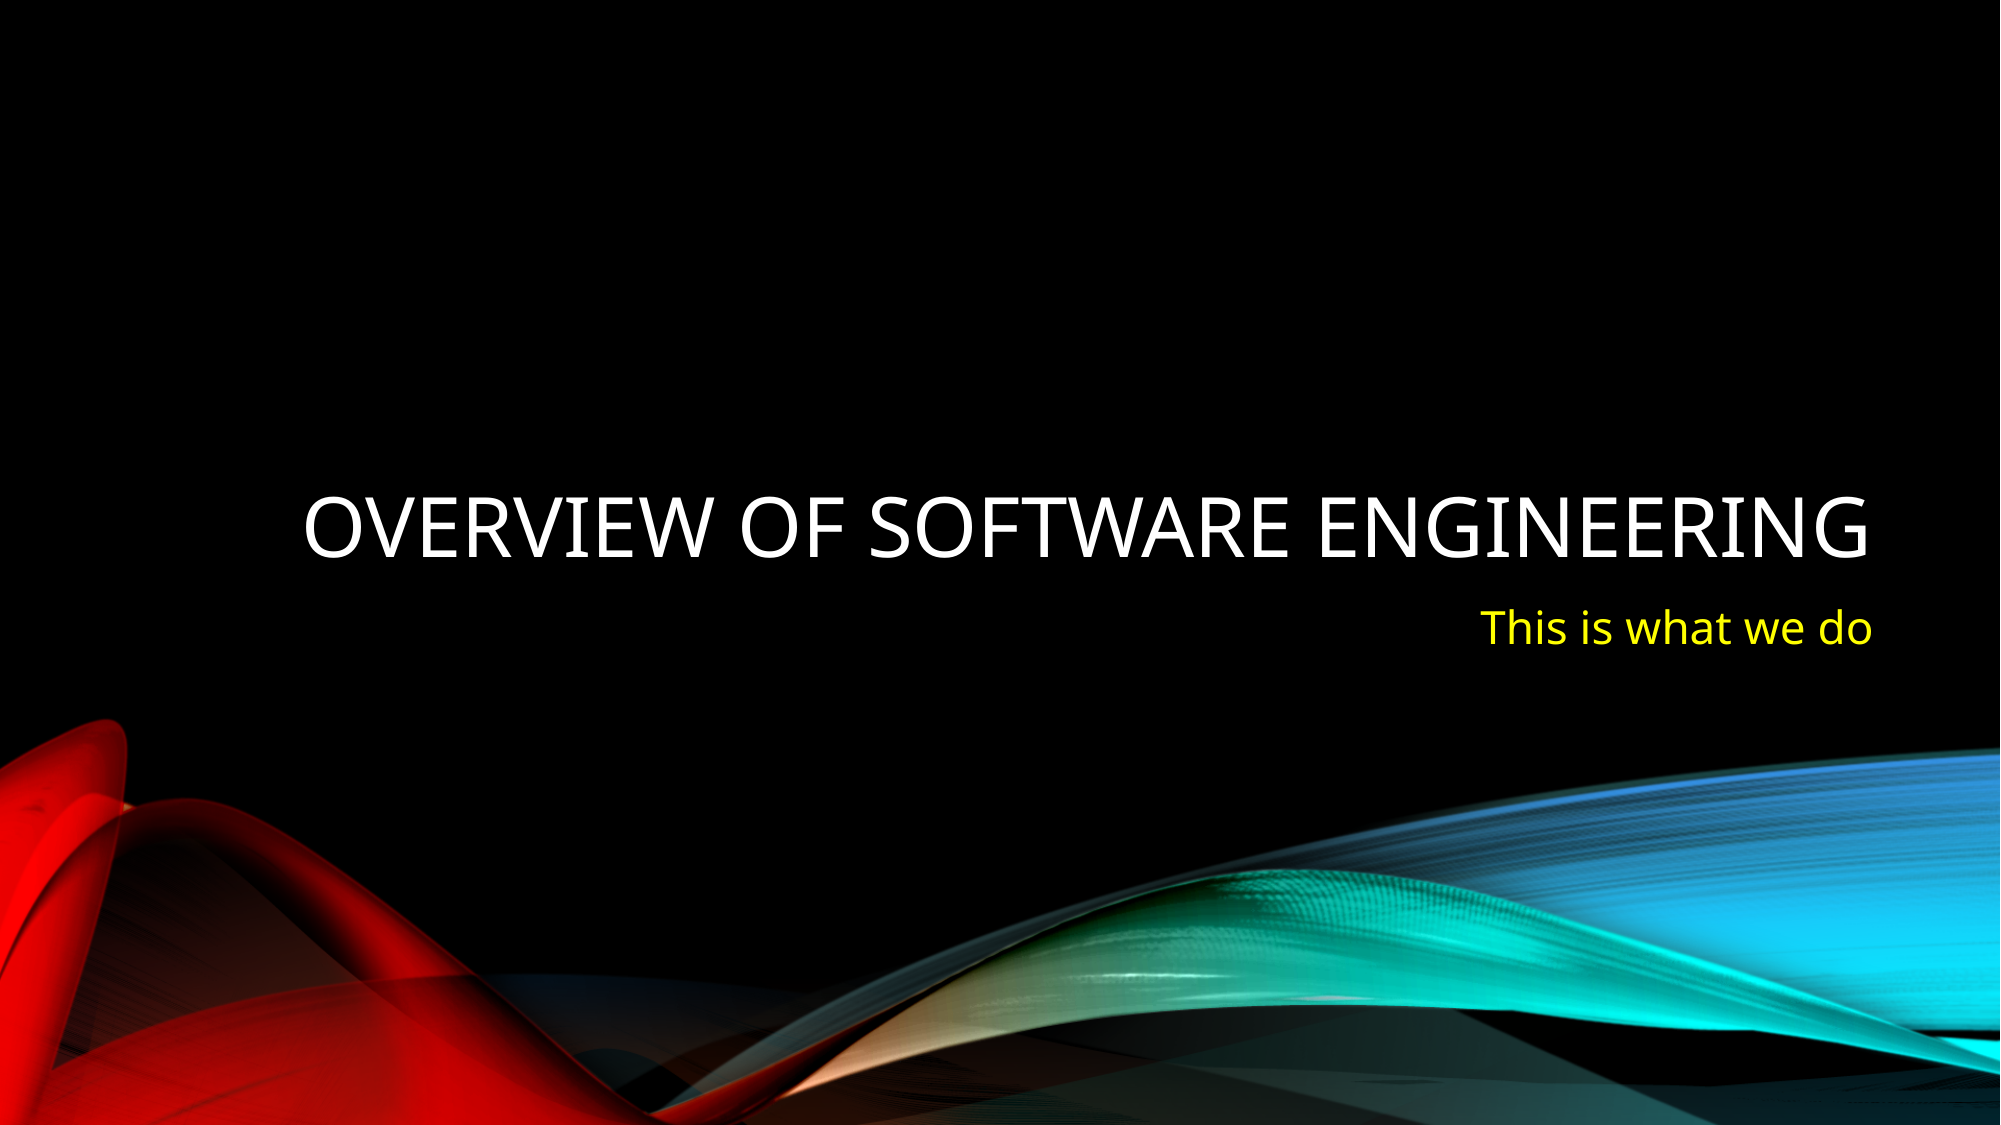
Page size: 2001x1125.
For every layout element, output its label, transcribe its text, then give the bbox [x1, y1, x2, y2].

list This is what we do [168, 597, 1889, 755]
picture [0, 717, 2000, 1125]
title Overview of Software Engineering [112, 123, 1888, 584]
